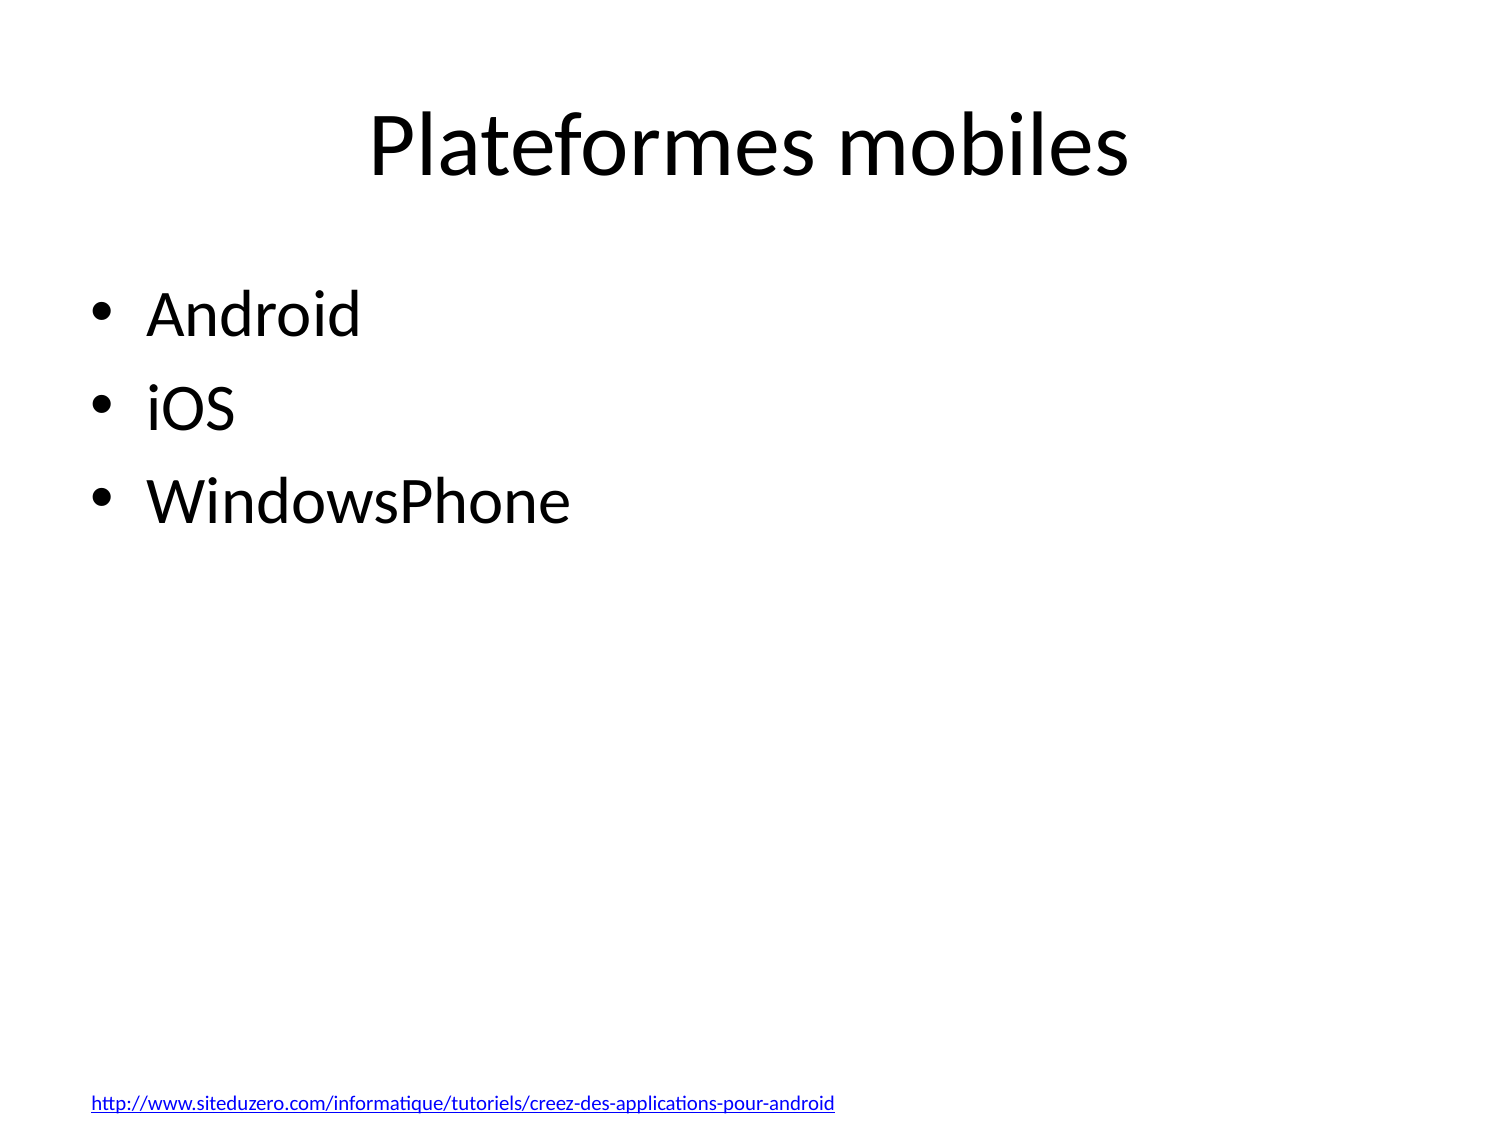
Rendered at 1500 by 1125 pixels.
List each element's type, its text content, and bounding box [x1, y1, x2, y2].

list Android iOS WindowsPhone [75, 262, 1425, 1005]
title Plateformes mobiles [75, 45, 1425, 233]
